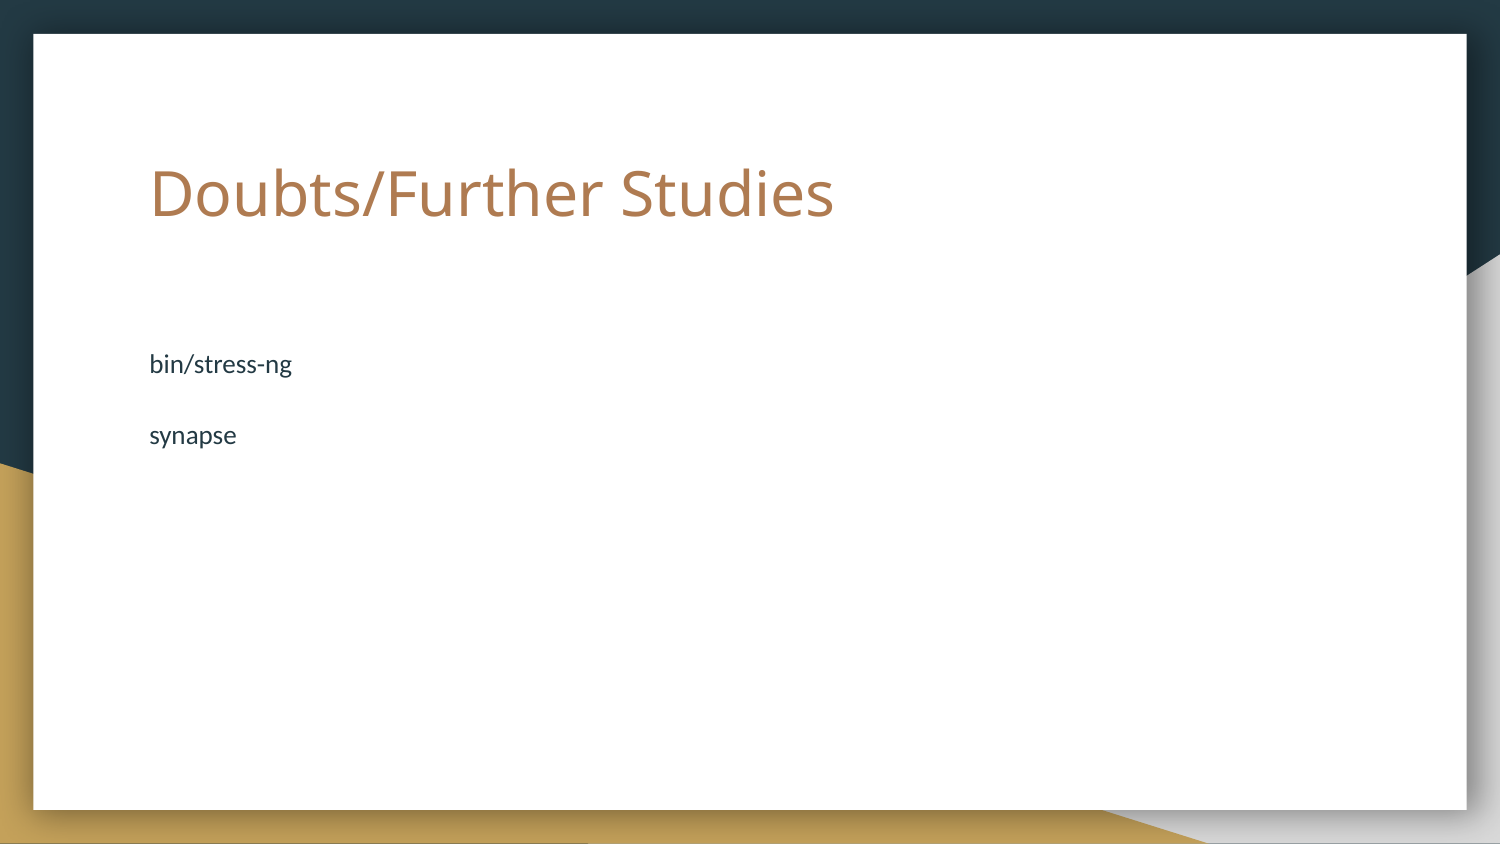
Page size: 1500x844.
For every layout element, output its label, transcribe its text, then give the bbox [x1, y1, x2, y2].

list bin/stress-ng synapse [134, 326, 1366, 729]
title Doubts/Further Studies [134, 138, 1366, 296]
